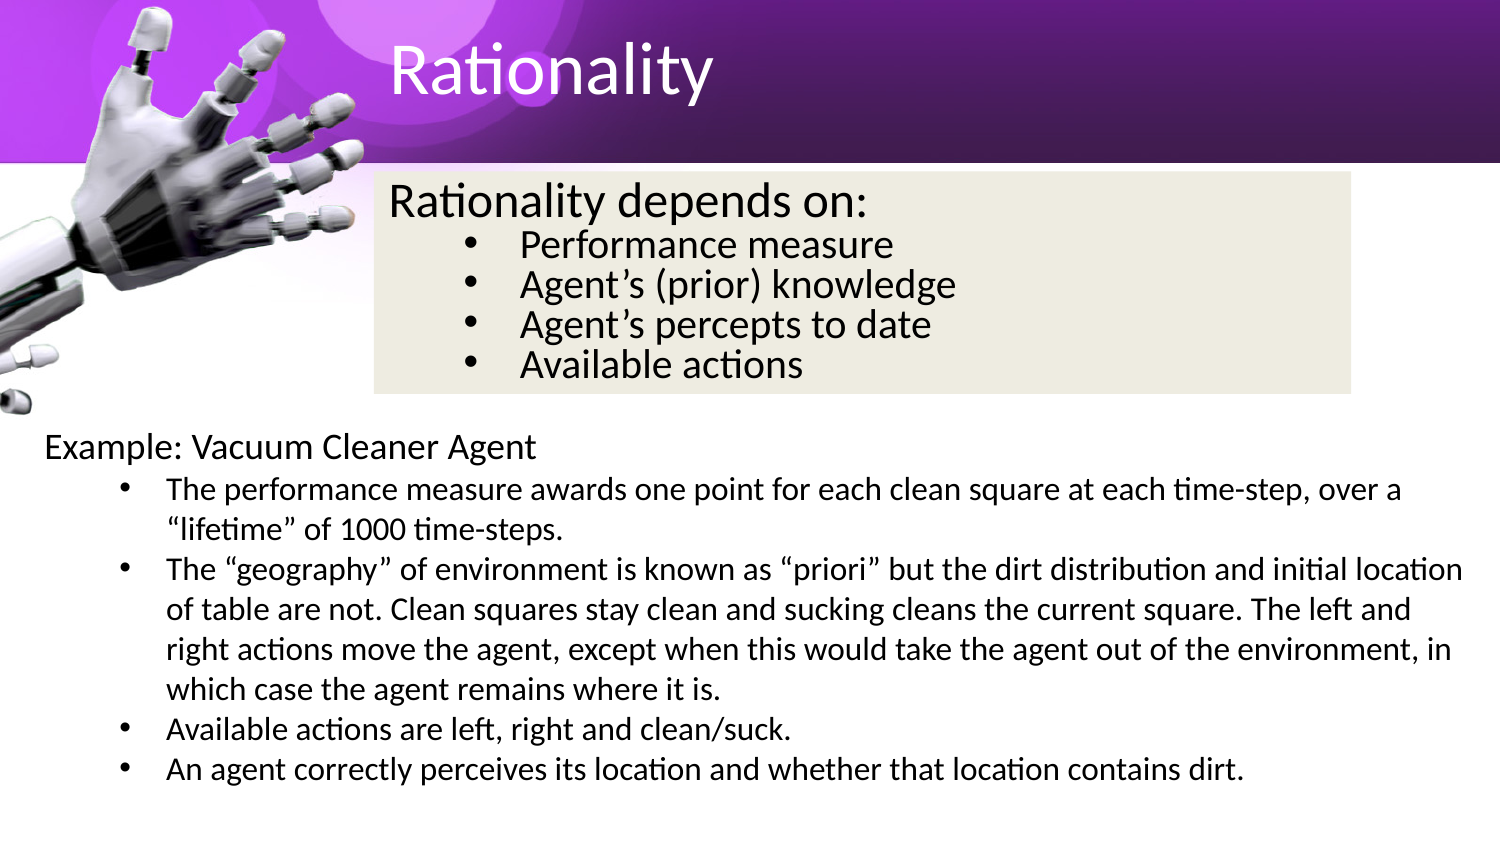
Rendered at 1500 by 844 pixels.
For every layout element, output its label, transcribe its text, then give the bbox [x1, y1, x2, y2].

title Rationality [374, 5, 1477, 125]
text_box Rationality depends on: Performance measure Agent’s (prior) knowledge Agent’s percepts to date Available actions [373, 171, 1352, 394]
text_box Example: Vacuum Cleaner Agent The performance measure awards one point for each clean square at each time-step, over a “lifetime” of 1000 time-steps. The “geography” of environment is known as “priori” but the dirt distribution and initial location of table are not. Clean squares stay clean and sucking cleans the current square. The left and right actions move the agent, except when this would take the agent out of the environment, in which case the agent remains where it is. Available actions are left, right and clean/suck. An agent correctly perceives its location and whether that location contains dirt. [29, 415, 1483, 795]
picture [0, 0, 1500, 844]
